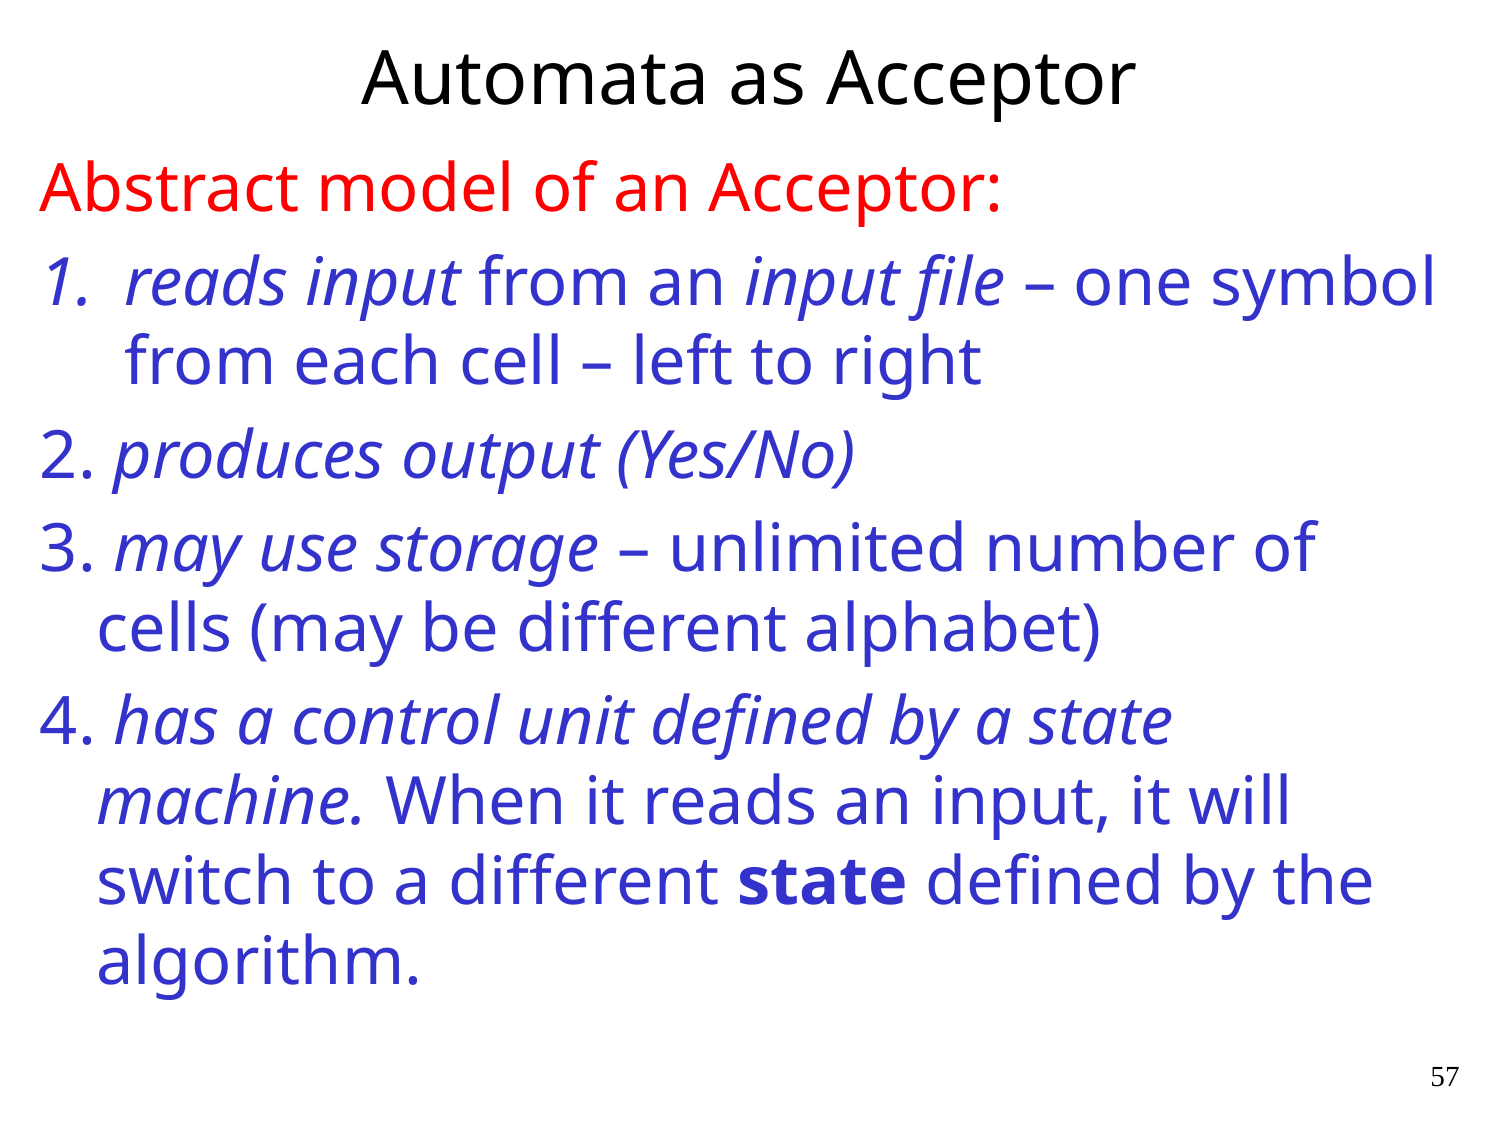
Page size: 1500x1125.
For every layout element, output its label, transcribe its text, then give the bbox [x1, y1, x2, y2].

list Abstract model of an Acceptor: reads input from an input file – one symbol from each cell – left to right 2. produces output (Yes/No) 3. may use storage – unlimited number of cells (may be different alphabet) 4. has a control unit defined by a state machine. When it reads an input, it will switch to a different state defined by the algorithm. [24, 137, 1475, 1088]
title Automata as Acceptor [24, 24, 1475, 125]
slide_number 57 [1162, 1050, 1475, 1100]
